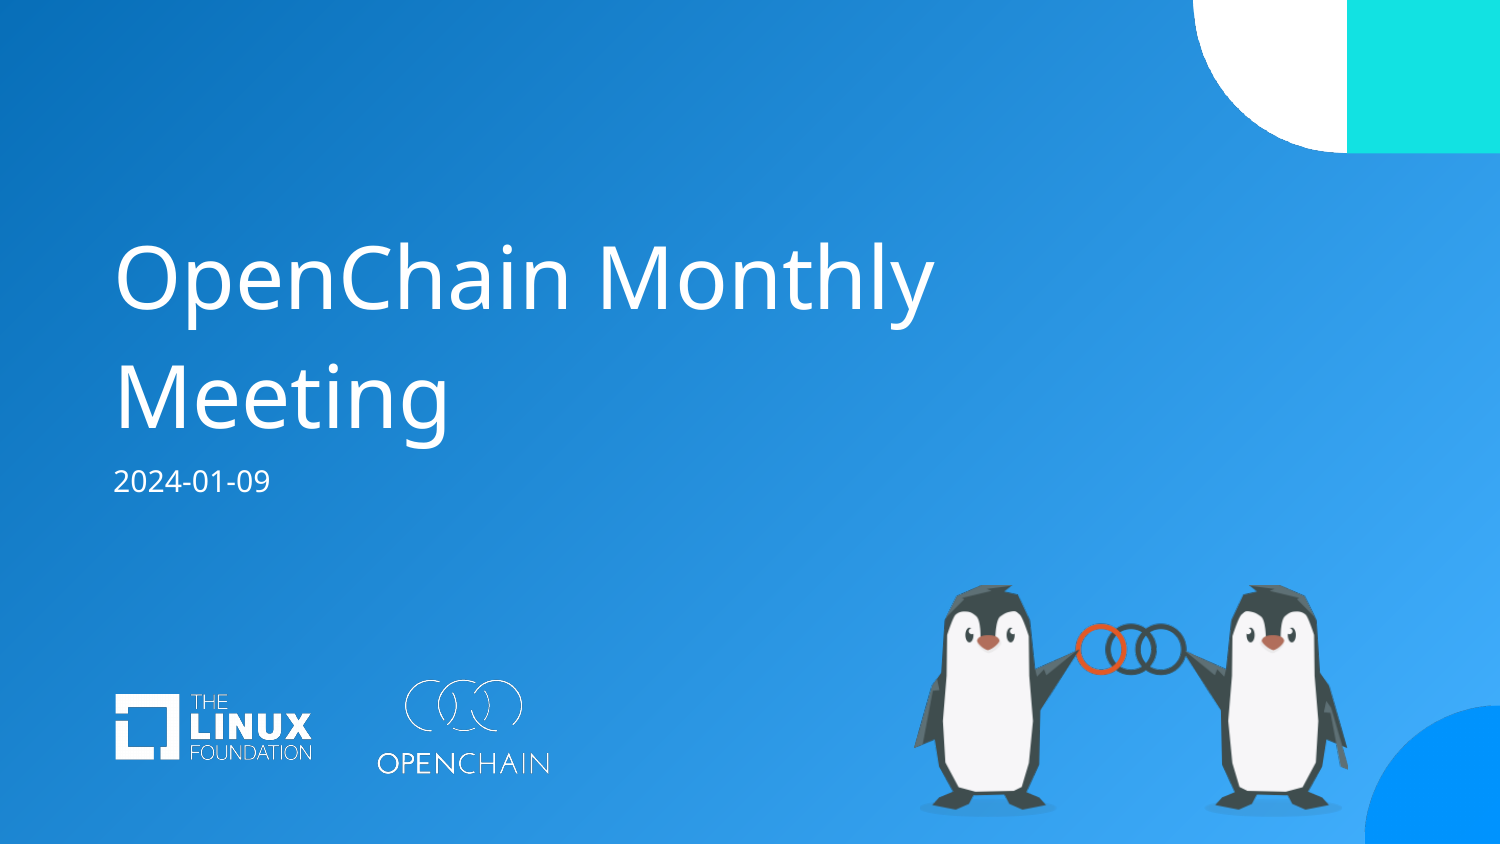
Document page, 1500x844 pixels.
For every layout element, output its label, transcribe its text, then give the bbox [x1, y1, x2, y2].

picture [1193, 0, 1347, 153]
subtitle 2024-01-09 [98, 445, 1447, 517]
picture [914, 585, 1348, 817]
picture [374, 676, 552, 778]
picture [1365, 706, 1500, 844]
picture [115, 694, 312, 760]
title OpenChain Monthly Meeting [98, 201, 1006, 445]
